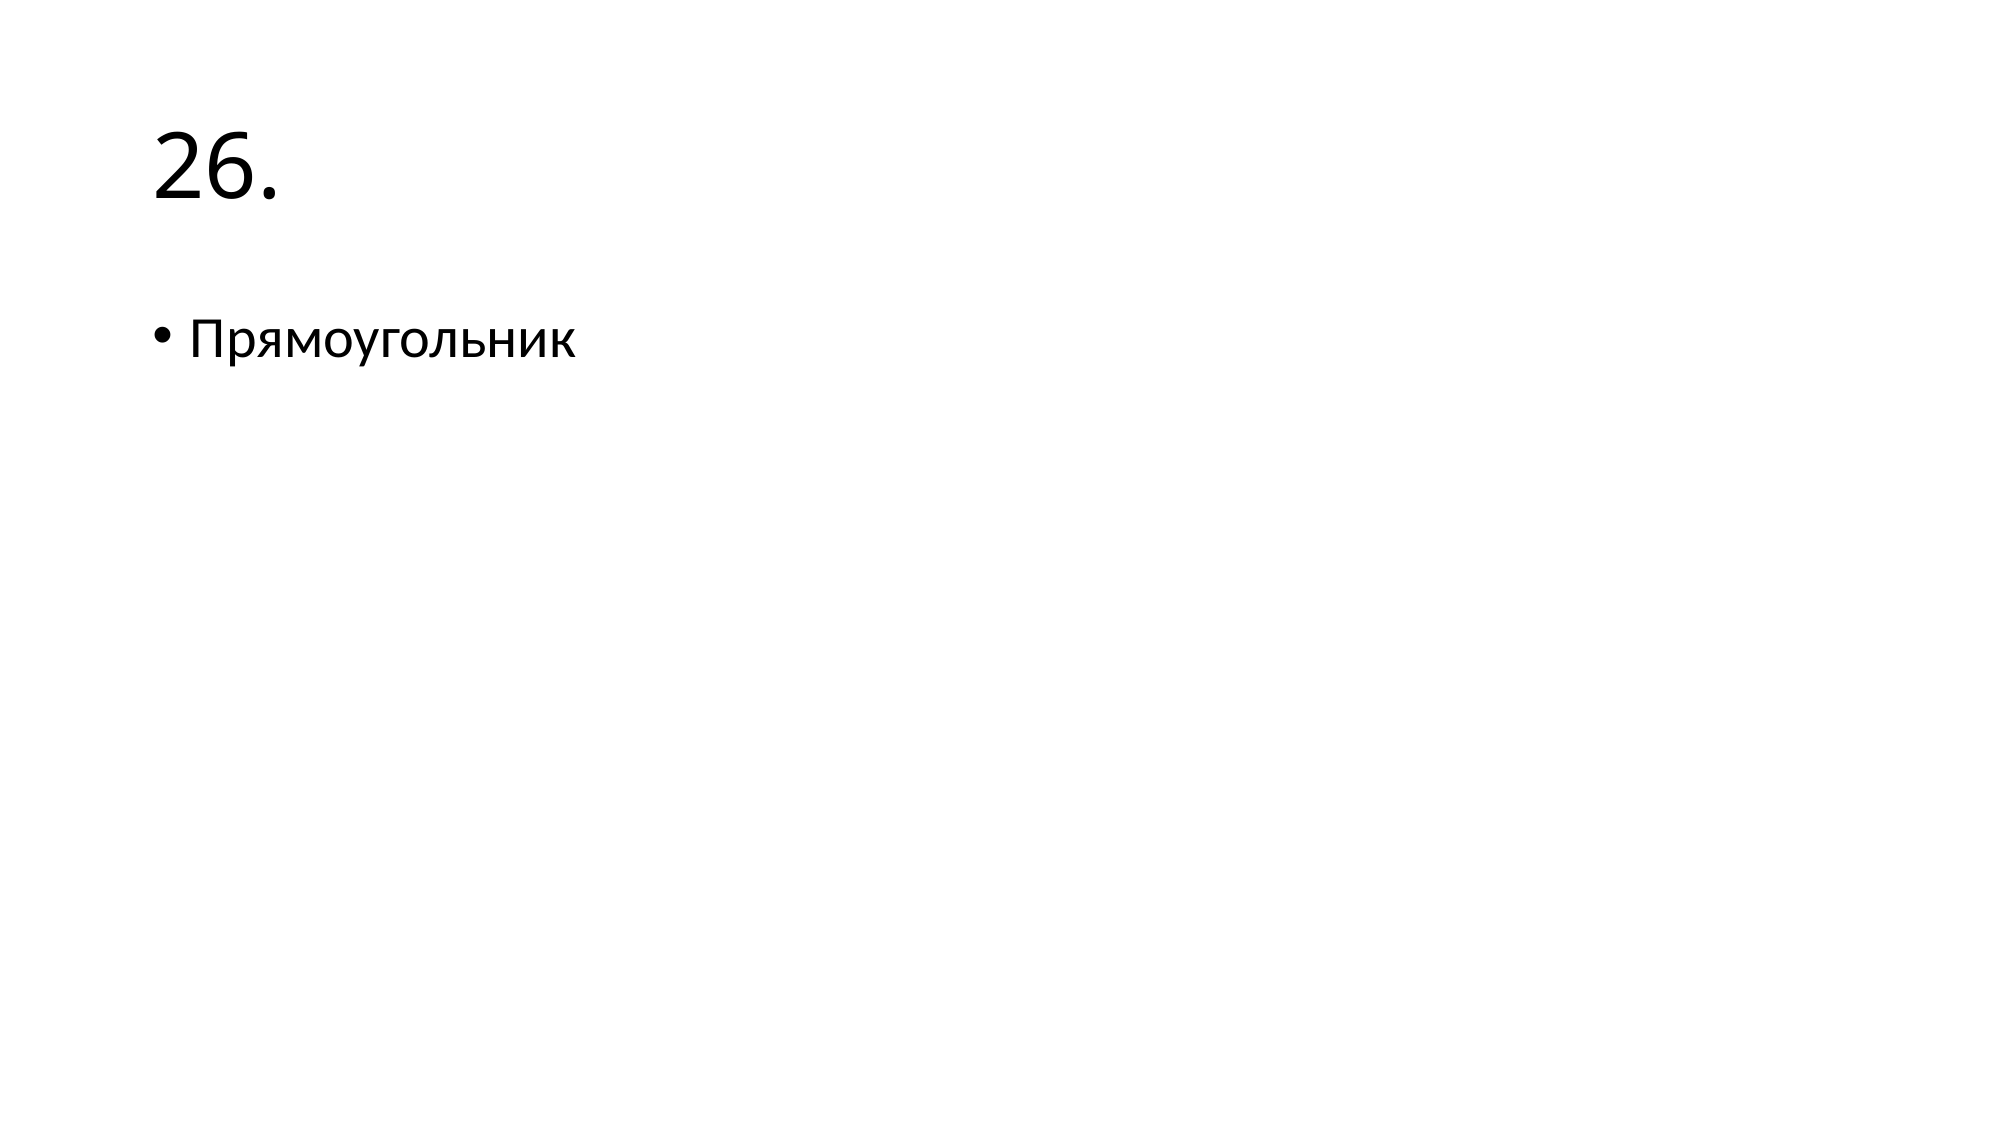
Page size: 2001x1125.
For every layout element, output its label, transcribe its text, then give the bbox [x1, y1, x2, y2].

list Прямоугольник [137, 299, 1863, 1014]
title 26. [137, 59, 1863, 278]
